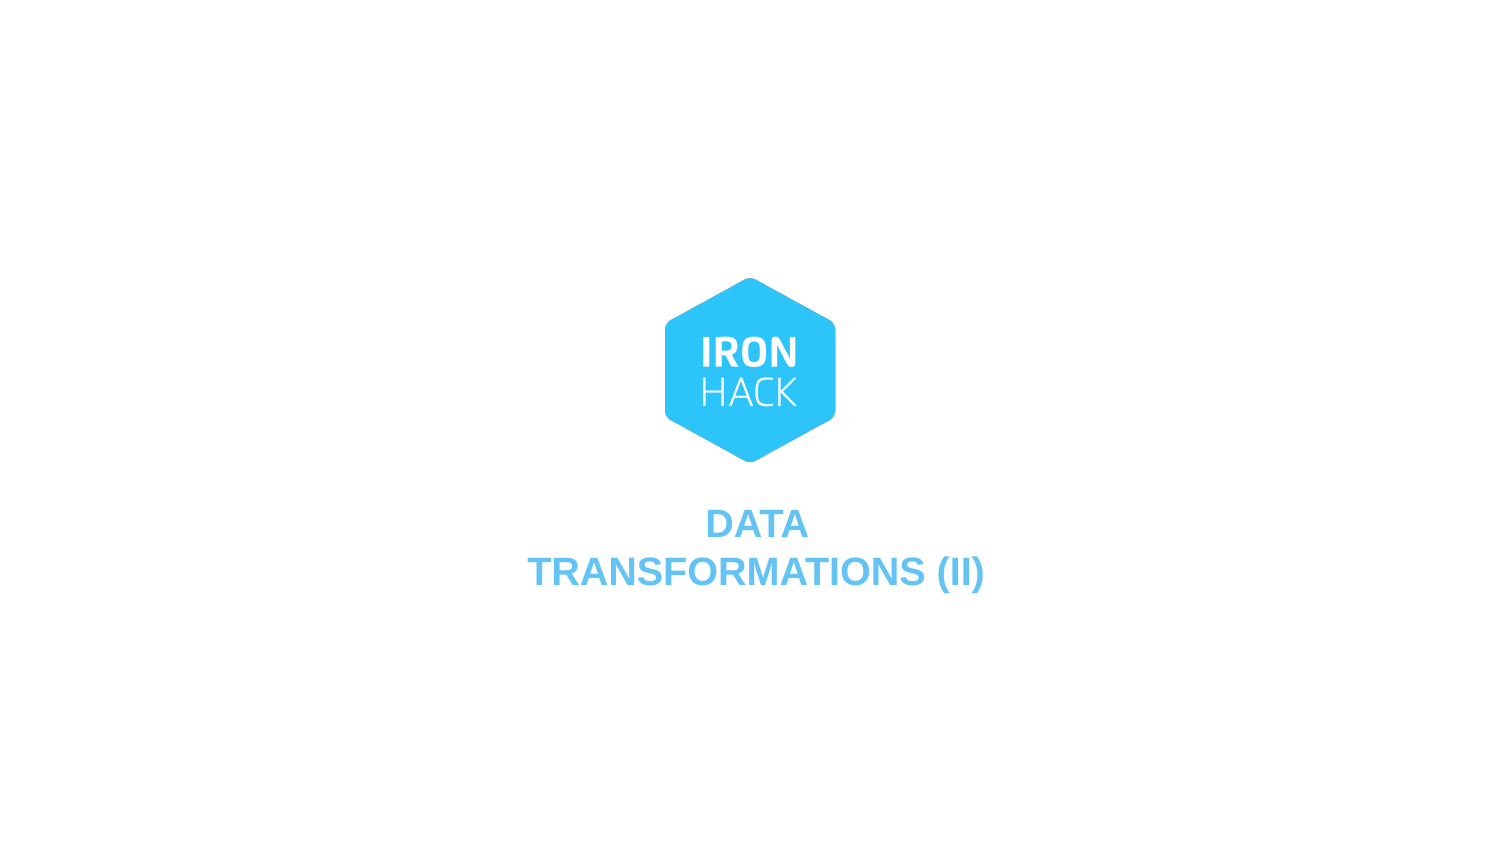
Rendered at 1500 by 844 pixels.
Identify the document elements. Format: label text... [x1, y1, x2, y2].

text_box DATA TRANSFORMATIONS (II) [505, 494, 1008, 590]
picture [628, 248, 872, 492]
